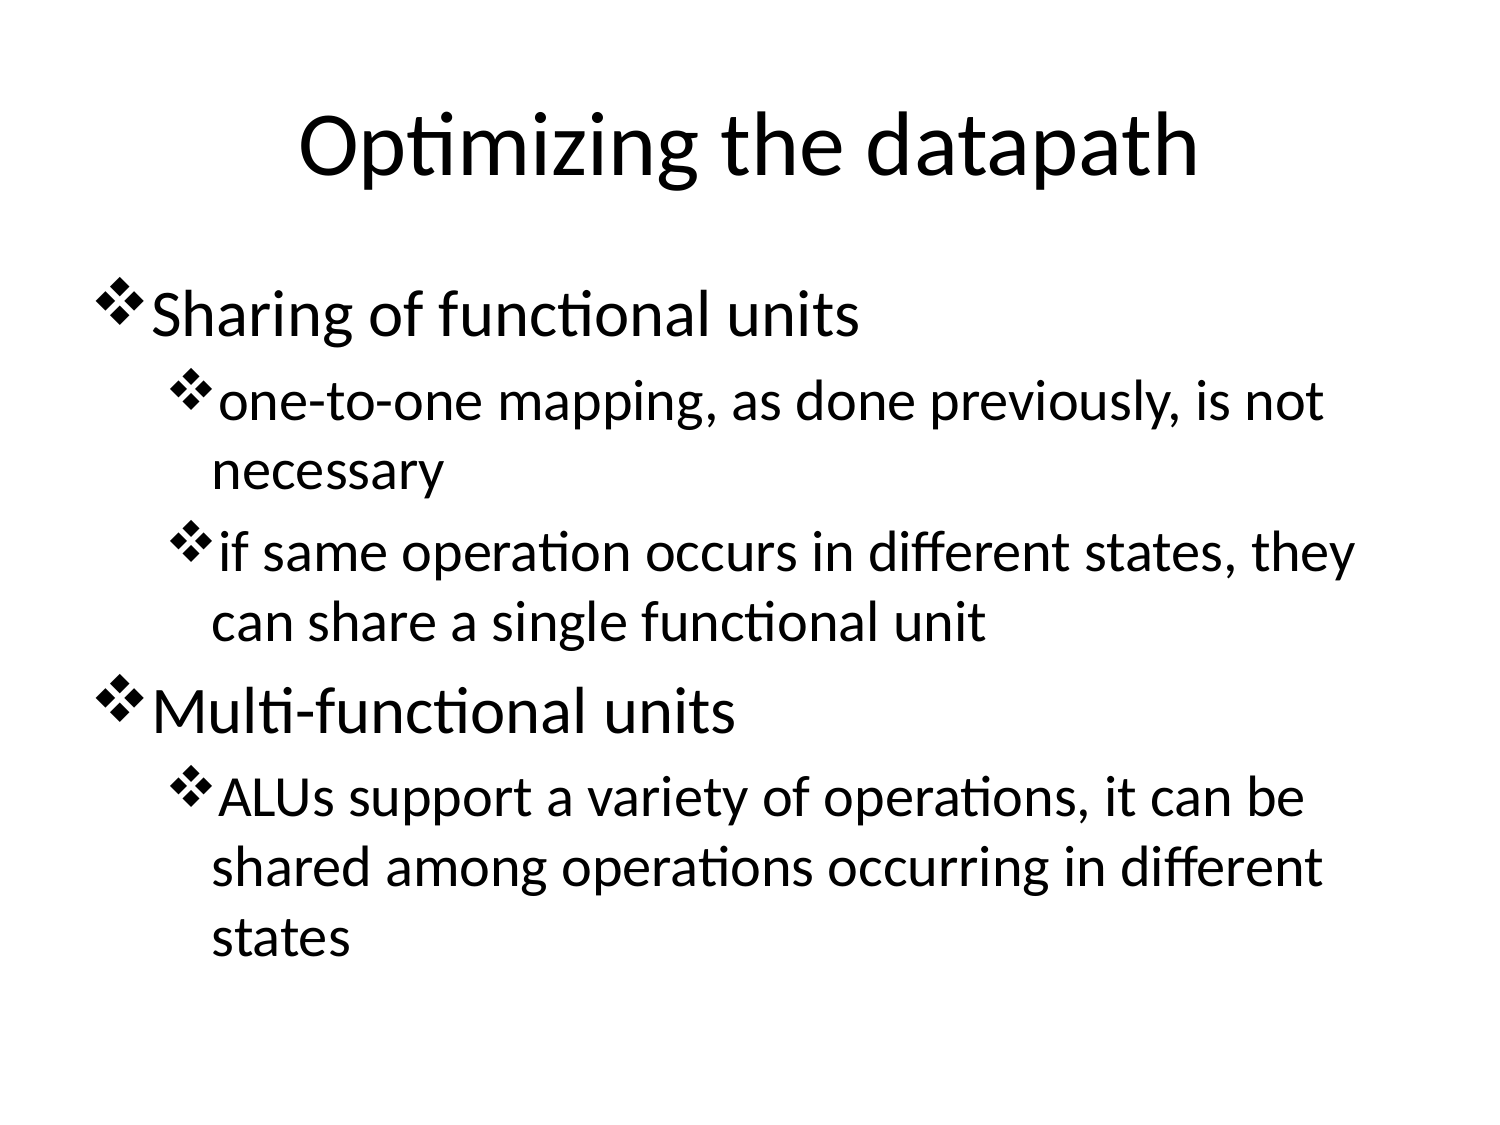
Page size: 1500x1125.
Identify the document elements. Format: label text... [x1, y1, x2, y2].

title Optimizing the datapath [75, 45, 1425, 233]
list Sharing of functional units one-to-one mapping, as done previously, is not necessary if same operation occurs in different states, they can share a single functional unit Multi-functional units ALUs support a variety of operations, it can be shared among operations occurring in different states [75, 262, 1425, 1005]
